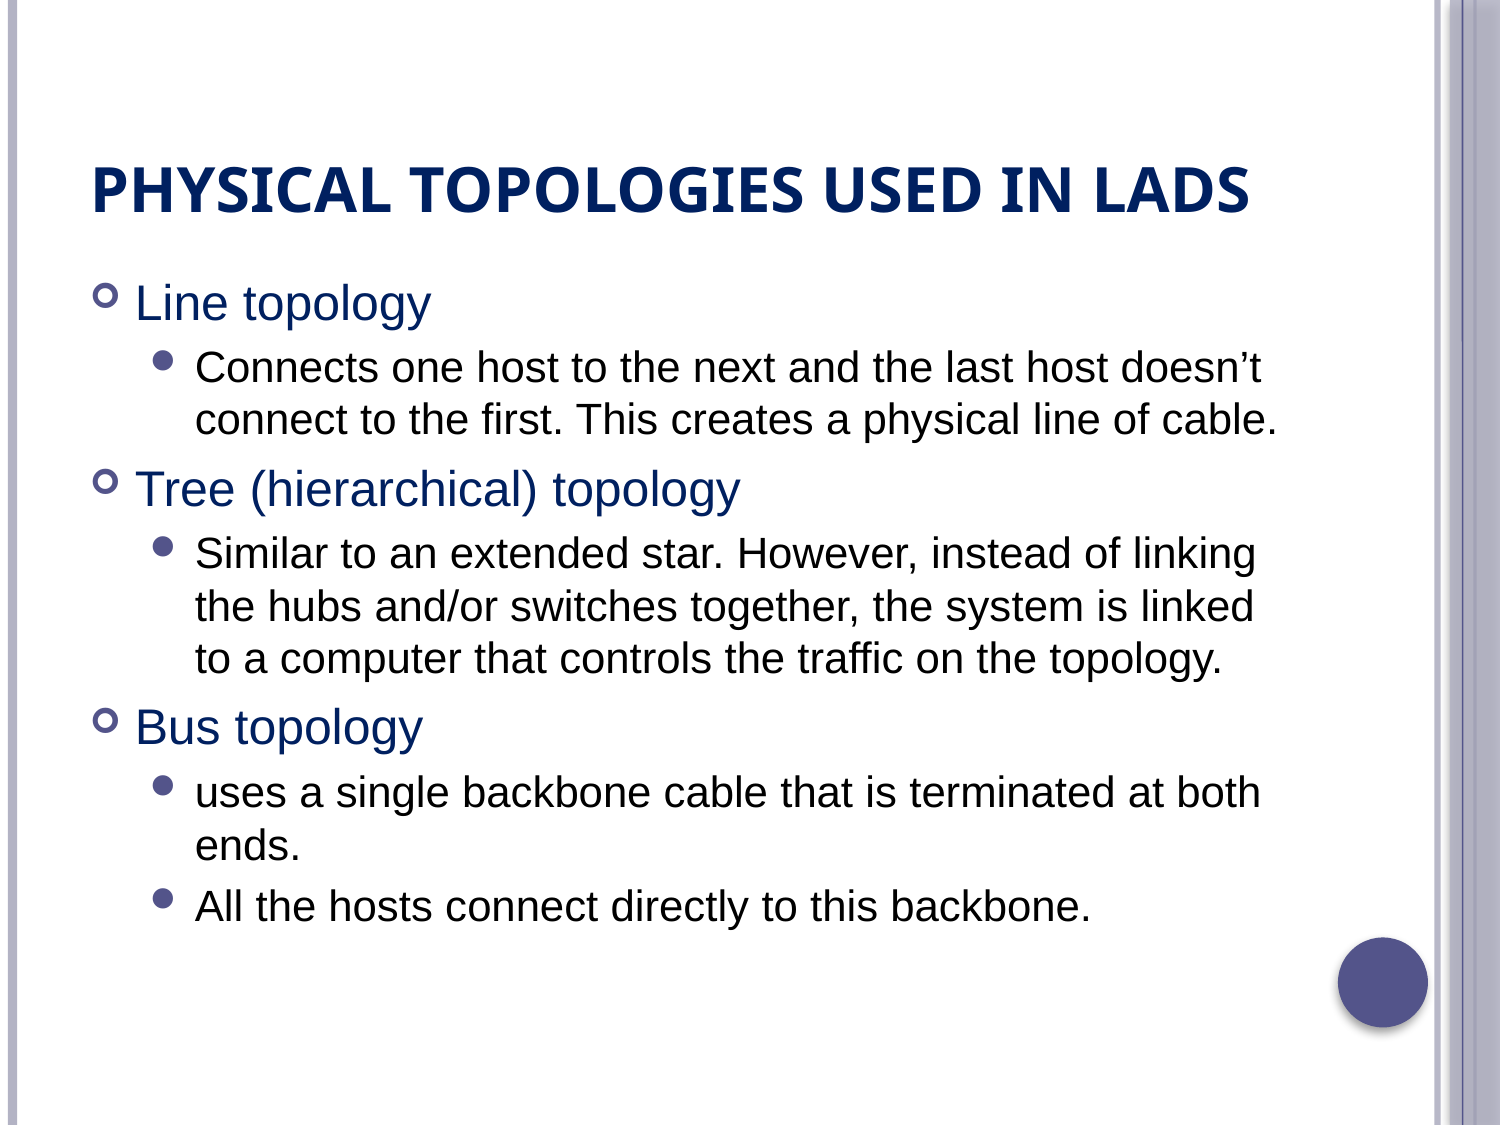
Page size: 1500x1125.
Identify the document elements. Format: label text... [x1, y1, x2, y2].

list Line topology Connects one host to the next and the last host doesn’t connect to the first. This creates a physical line of cable. Tree (hierarchical) topology Similar to an extended star. However, instead of linking the hubs and/or switches together, the system is linked to a computer that controls the traffic on the topology. Bus topology uses a single backbone cable that is terminated at both ends. All the hosts connect directly to this backbone. [75, 262, 1300, 1062]
title PHYSICAL TOPOLOGIES USED IN LADs [75, 45, 1300, 233]
